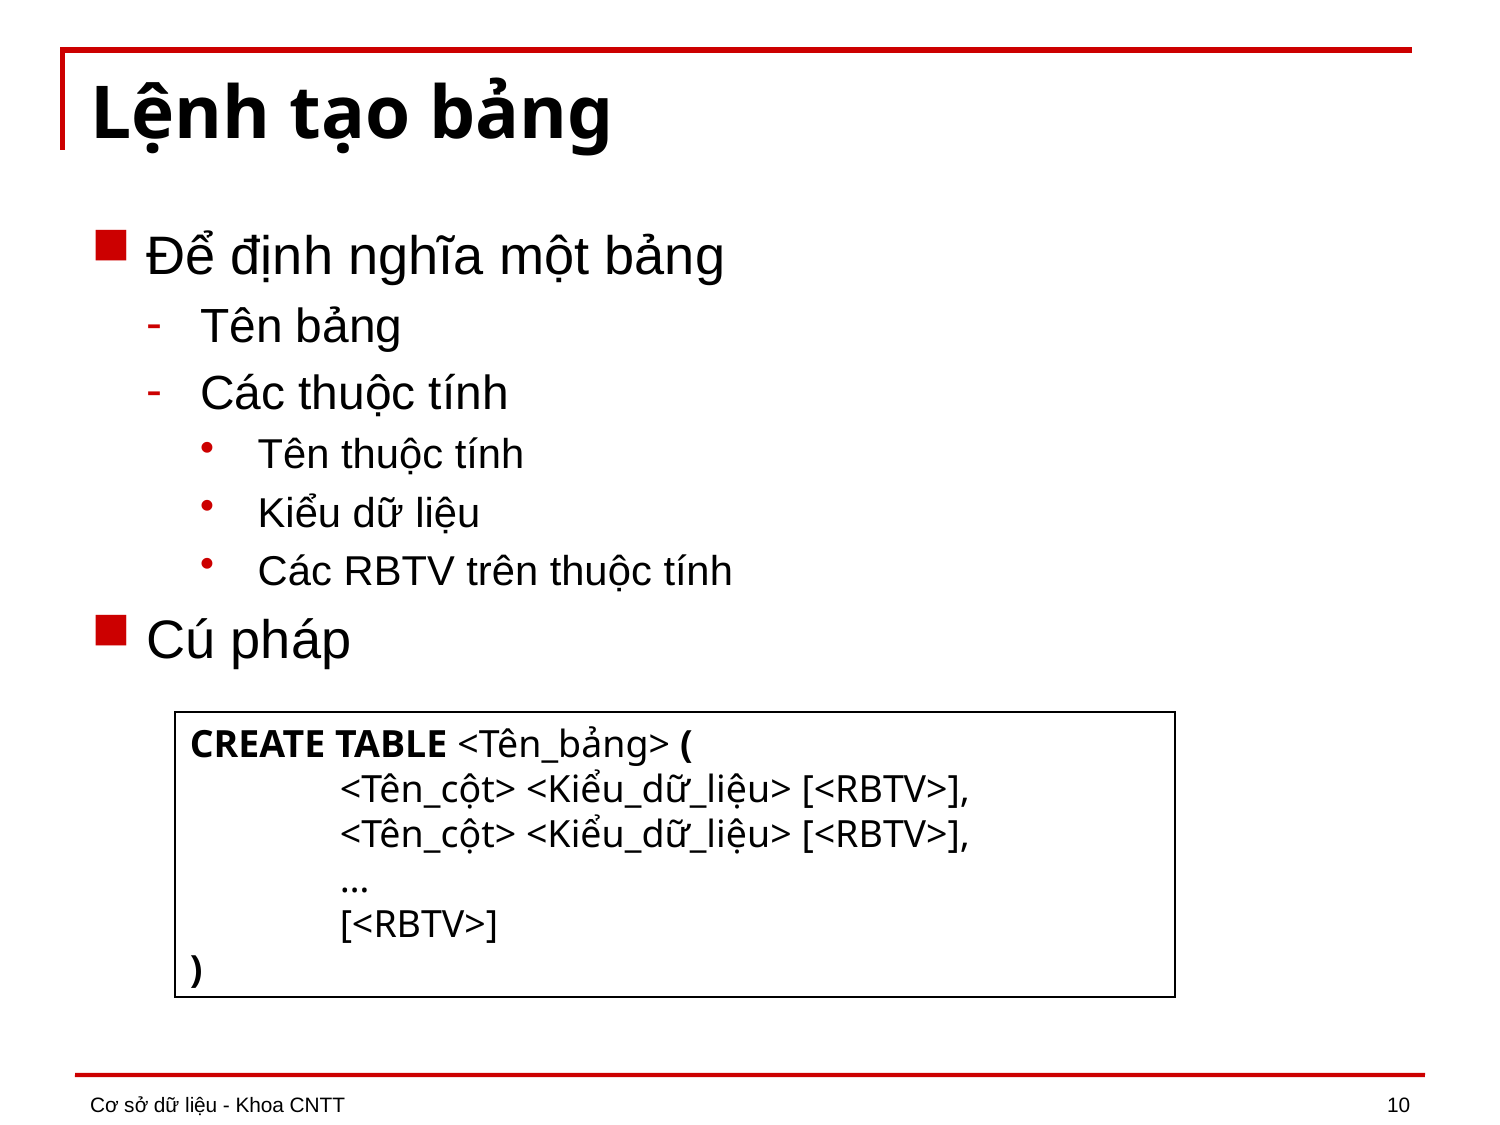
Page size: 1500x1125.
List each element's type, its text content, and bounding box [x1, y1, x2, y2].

text_box CREATE TABLE <Tên_bảng> ( <Tên_cột> <Kiểu_dữ_liệu> [<RBTV>], <Tên_cột> <Kiểu_dữ_liệu> [<RBTV>], … [<RBTV>] ) [174, 712, 1175, 998]
title Lệnh tạo bảng [75, 58, 1425, 160]
slide_number Cơ sở dữ liệu - Khoa CNTT [74, 1048, 988, 1125]
slide_number 10 [1074, 1048, 1426, 1125]
list Để định nghĩa một bảng Tên bảng Các thuộc tính Tên thuộc tính Kiểu dữ liệu Các RBTV trên thuộc tính Cú pháp [75, 212, 1425, 1050]
